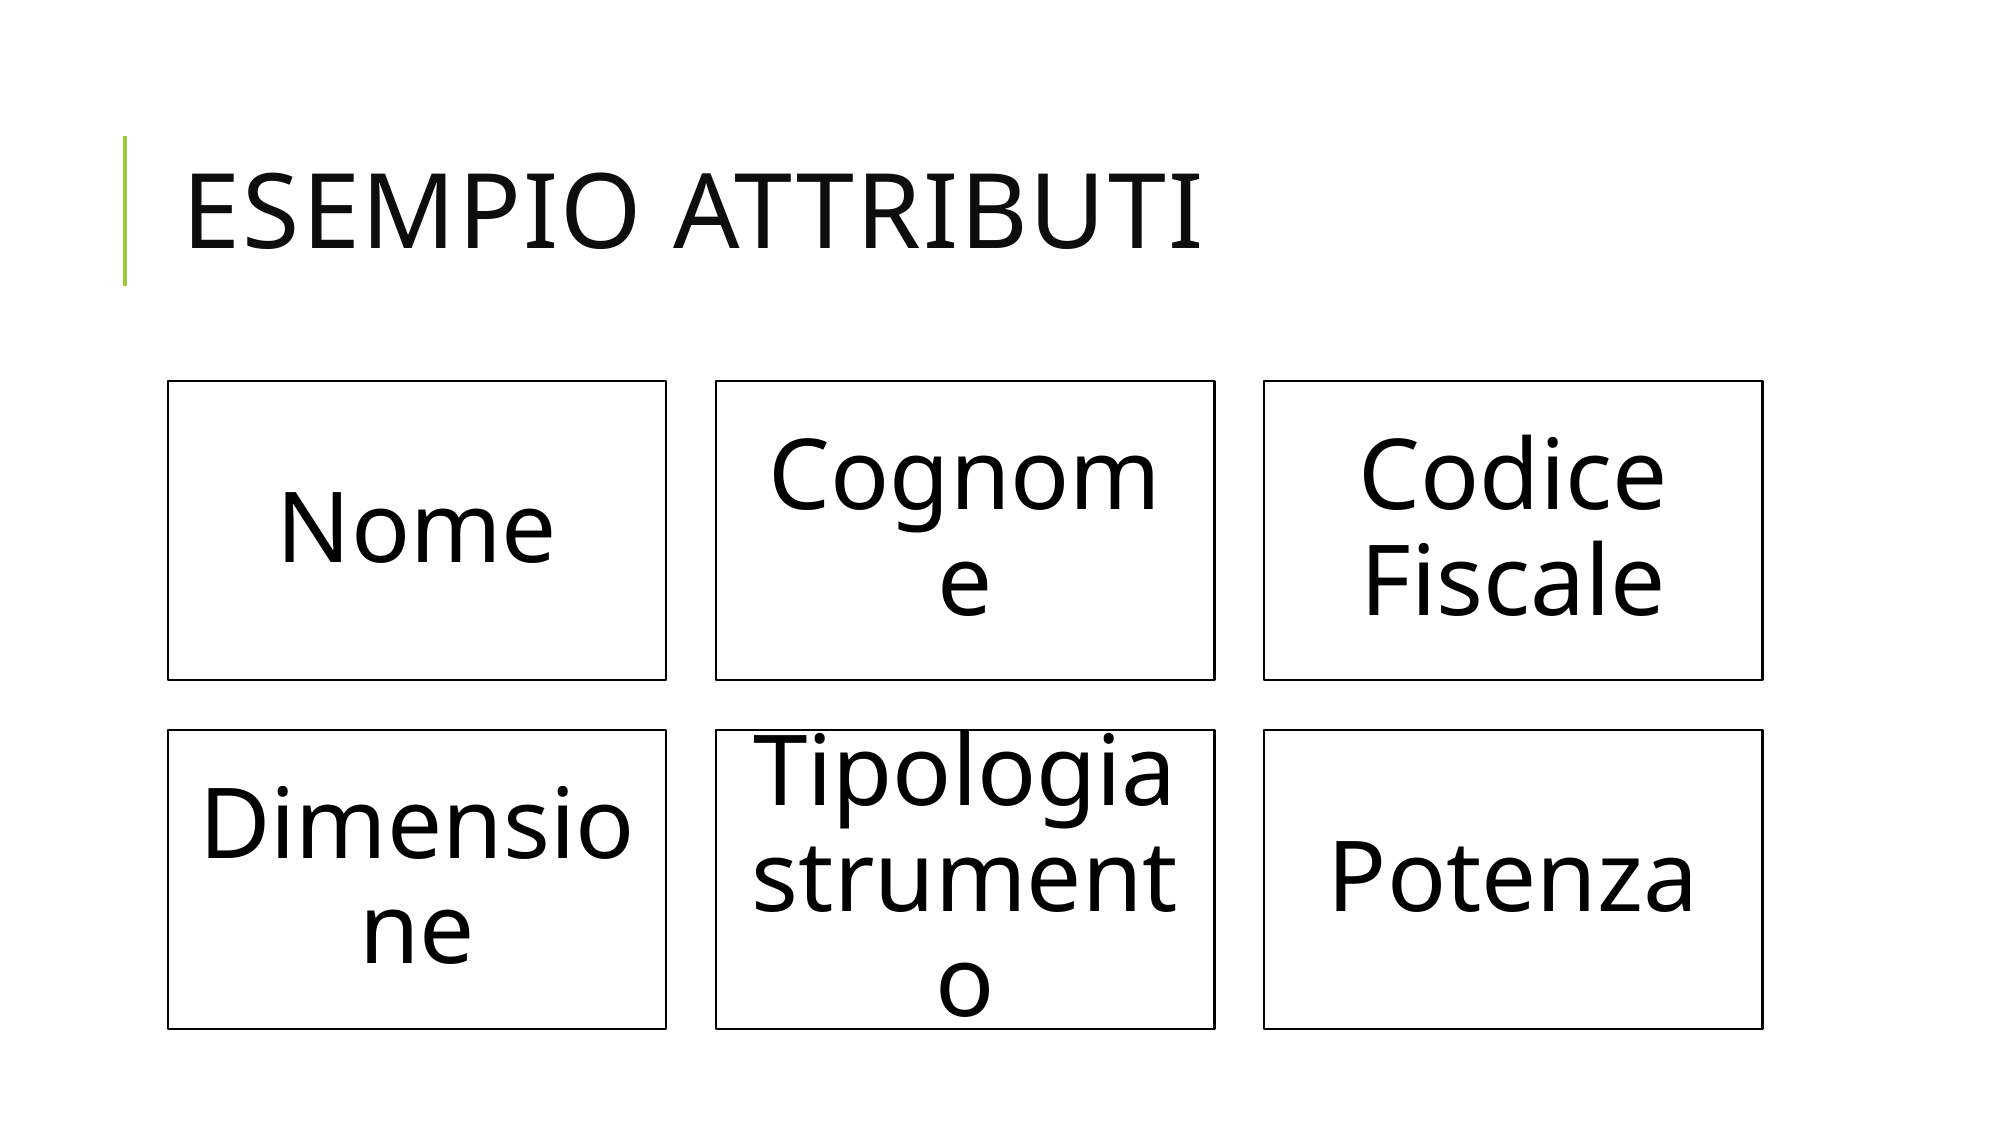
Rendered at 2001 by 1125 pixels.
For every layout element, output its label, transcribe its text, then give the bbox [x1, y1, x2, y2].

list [167, 374, 1763, 1036]
title Esempio attributi [168, 96, 1763, 342]
